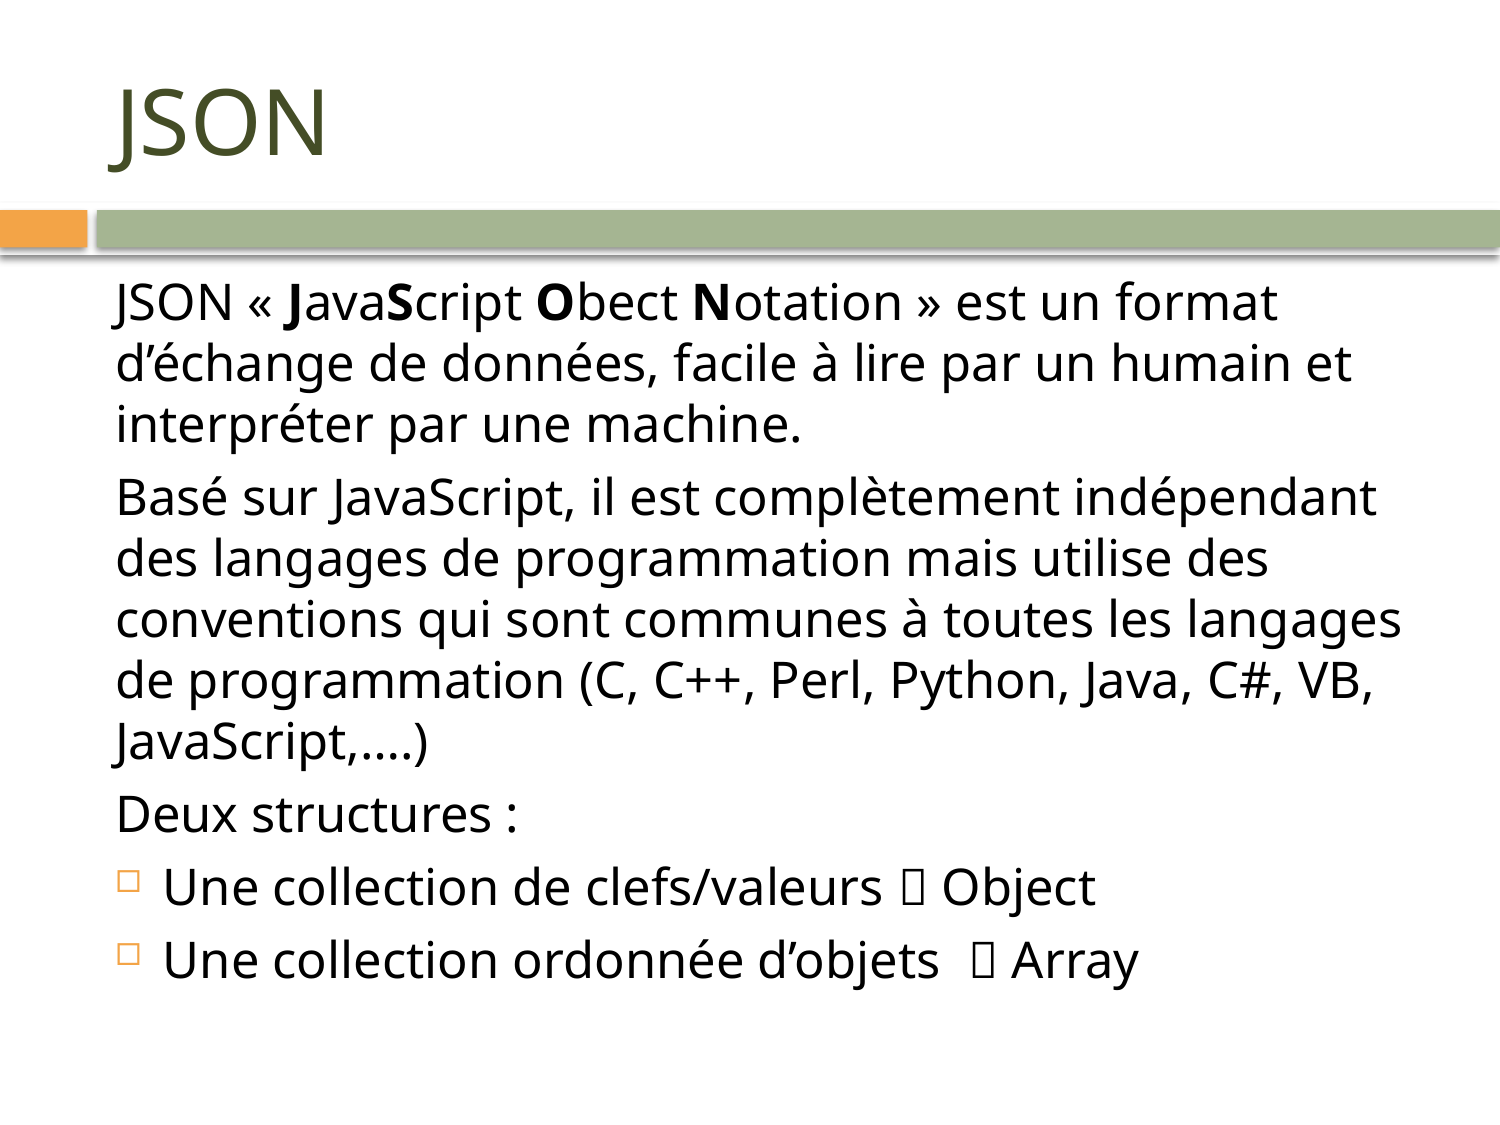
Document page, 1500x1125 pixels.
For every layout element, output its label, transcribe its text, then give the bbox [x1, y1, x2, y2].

list JSON « JavaScript Obect Notation » est un format d’échange de données, facile à lire par un humain et interpréter par une machine. Basé sur JavaScript, il est complètement indépendant des langages de programmation mais utilise des conventions qui sont communes à toutes les langages de programmation (C, C++, Perl, Python, Java, C#, VB, JavaScript,….) Deux structures : Une collection de clefs/valeurs  Object Une collection ordonnée d’objets  Array [100, 262, 1438, 1000]
title JSON [100, 37, 1438, 200]
